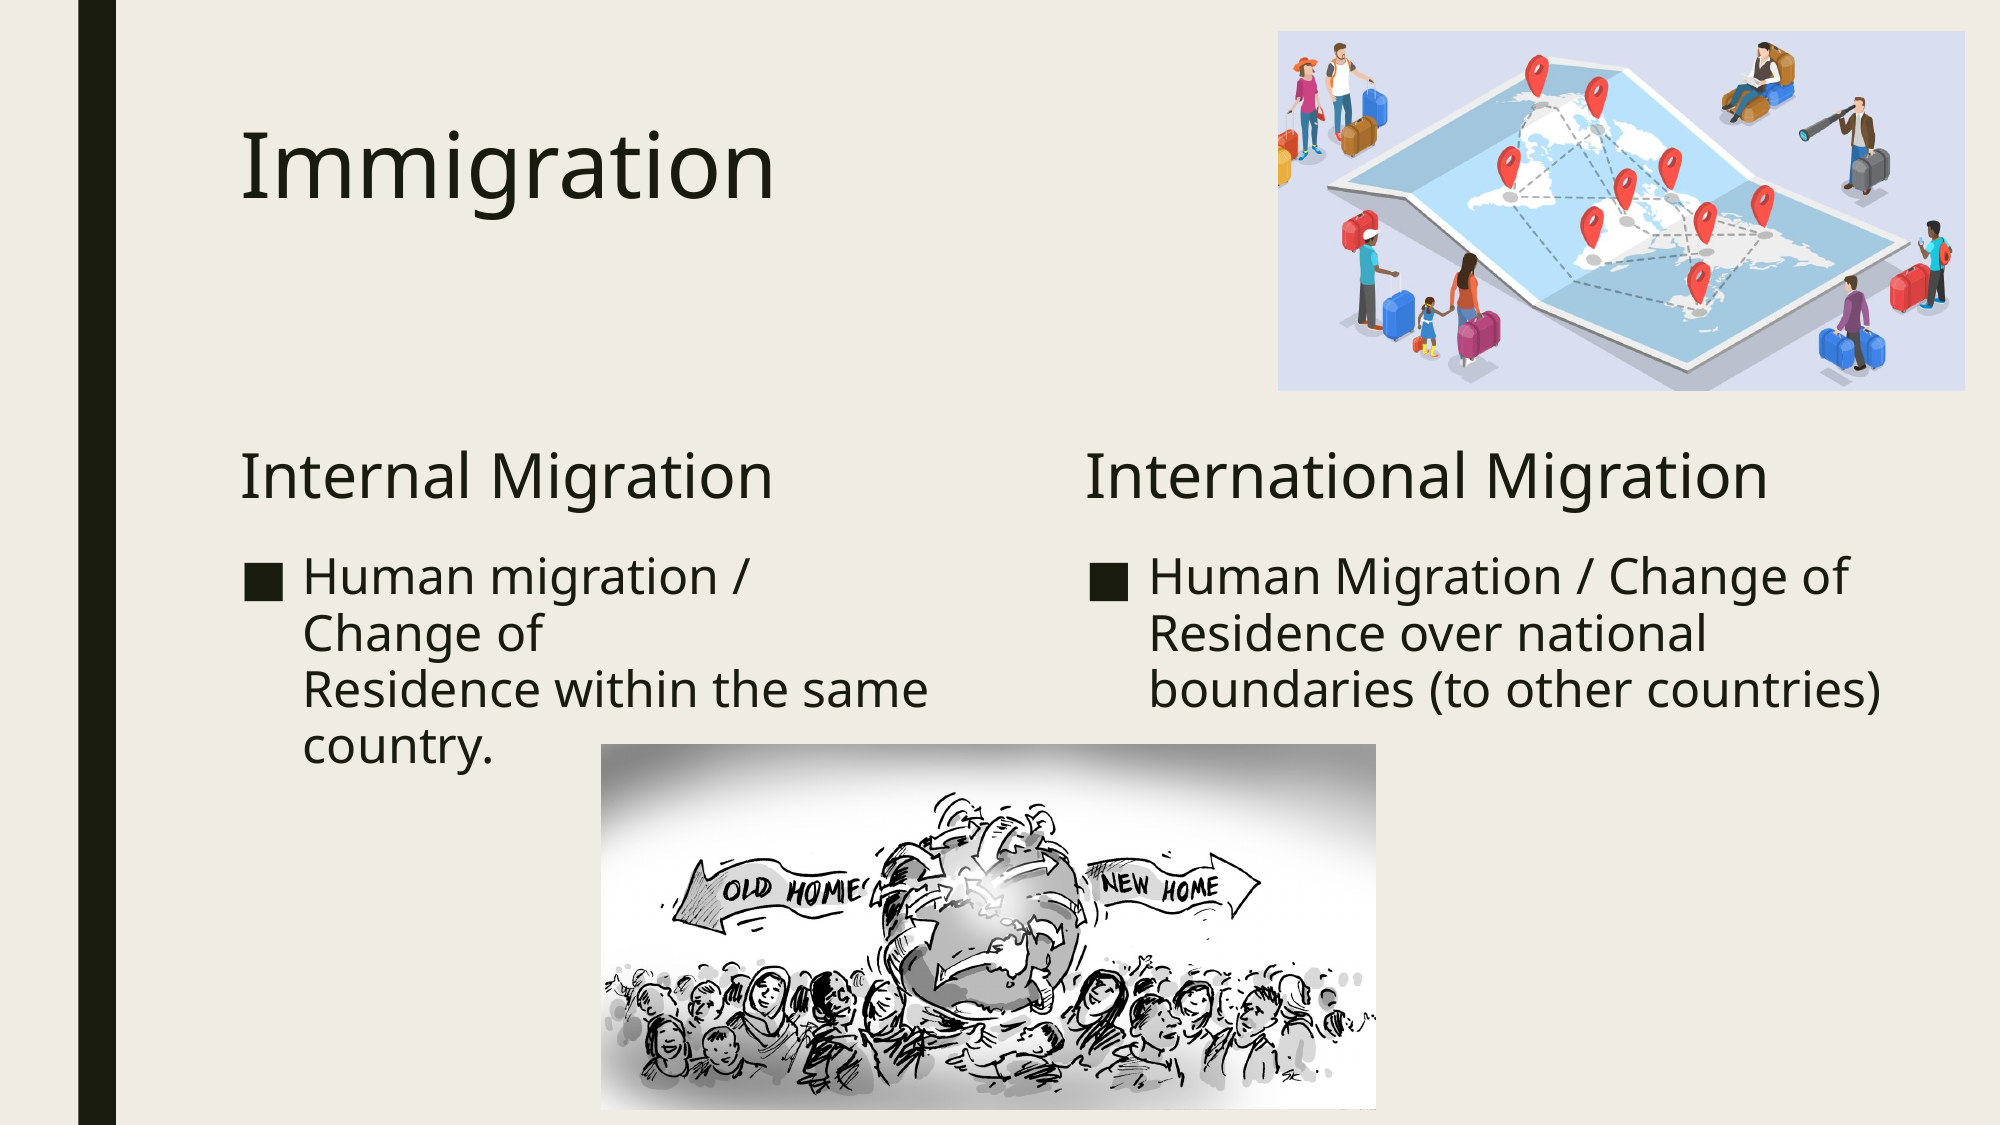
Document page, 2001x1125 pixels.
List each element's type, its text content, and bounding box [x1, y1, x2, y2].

list Internal Migration [225, 383, 954, 520]
list Human Migration / Change of Residence over national boundaries (to other countries) [1070, 542, 1906, 963]
list International Migration [1070, 383, 1800, 520]
list Human migration / Change of Residence within the same country. [225, 542, 954, 963]
title Immigration [225, 112, 1278, 357]
picture [601, 744, 1377, 1110]
picture [1278, 31, 1965, 391]
